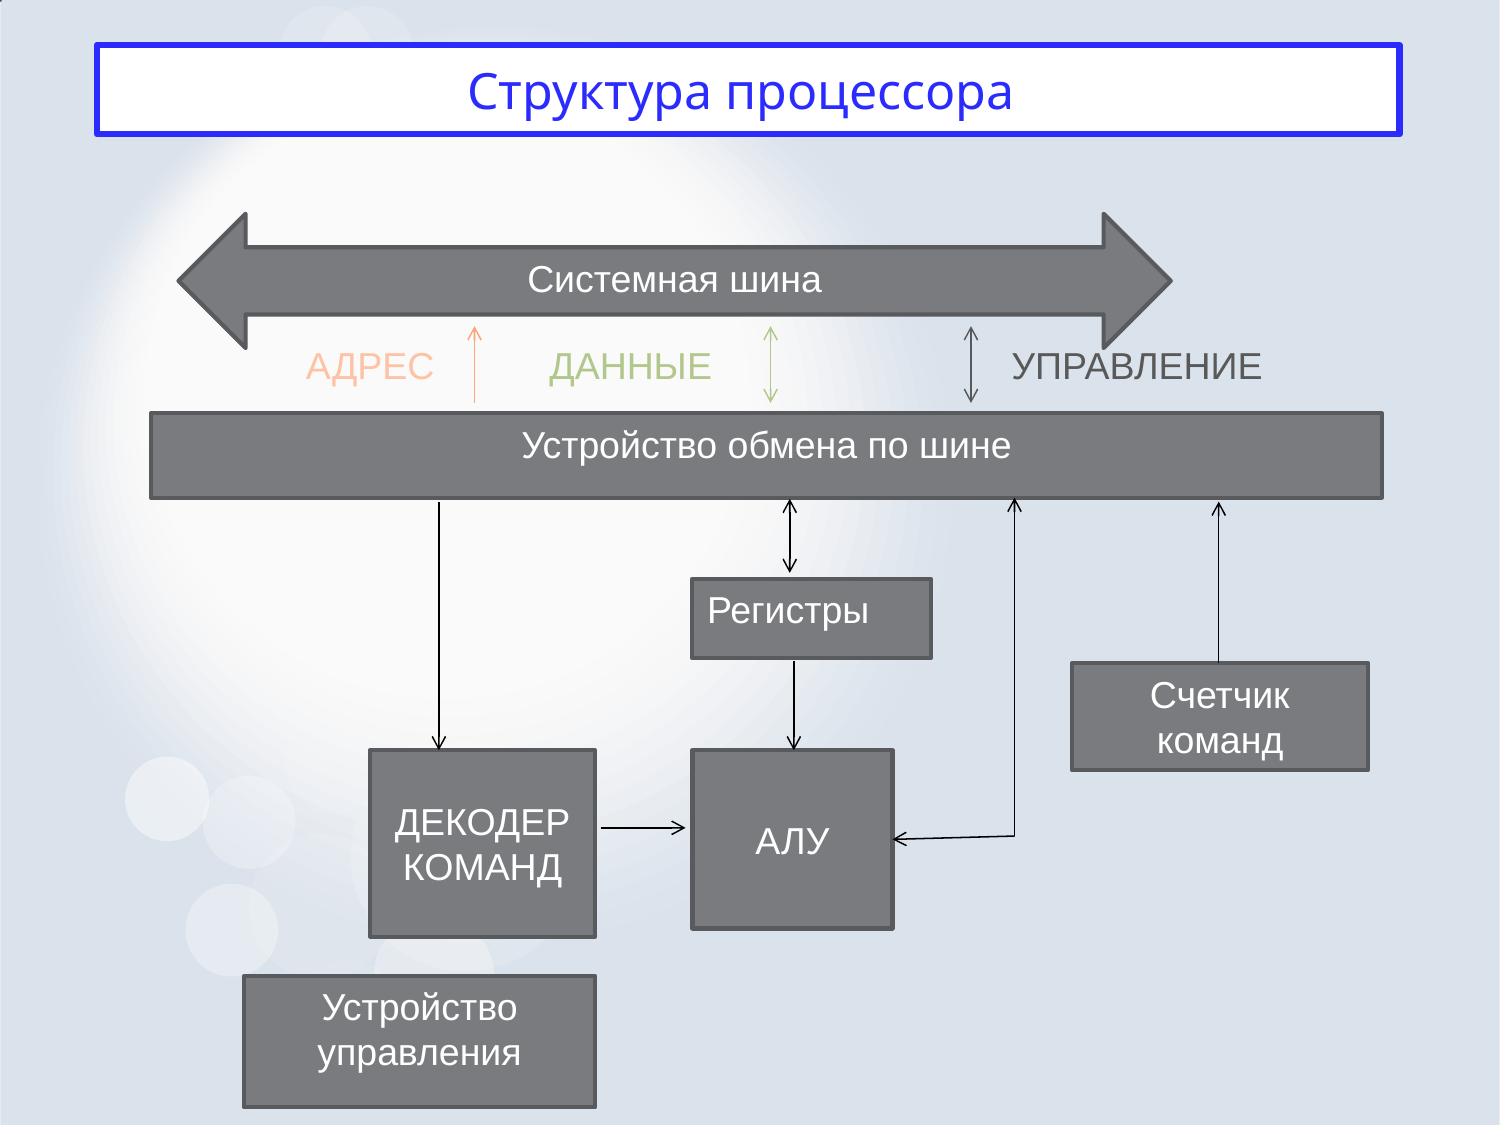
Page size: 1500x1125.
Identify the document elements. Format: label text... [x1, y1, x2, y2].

text_box ДЕКОДЕР КОМАНД [368, 748, 597, 939]
text_box Регистры [690, 577, 933, 660]
text_box Системная шина [176, 211, 1173, 351]
text_box Устройство управления [242, 974, 597, 1109]
text_box АЛУ [690, 748, 895, 931]
text_box ДАННЫЕ [521, 334, 741, 395]
title Структура процессора( [96, 45, 1400, 135]
text_box Счетчик команд [1070, 661, 1370, 772]
text_box УПРАВЛЕНИЕ [996, 334, 1311, 395]
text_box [892, 835, 1015, 840]
text_box Устройство обмена по шине [149, 411, 1384, 500]
text_box АДРЕС [290, 334, 450, 395]
